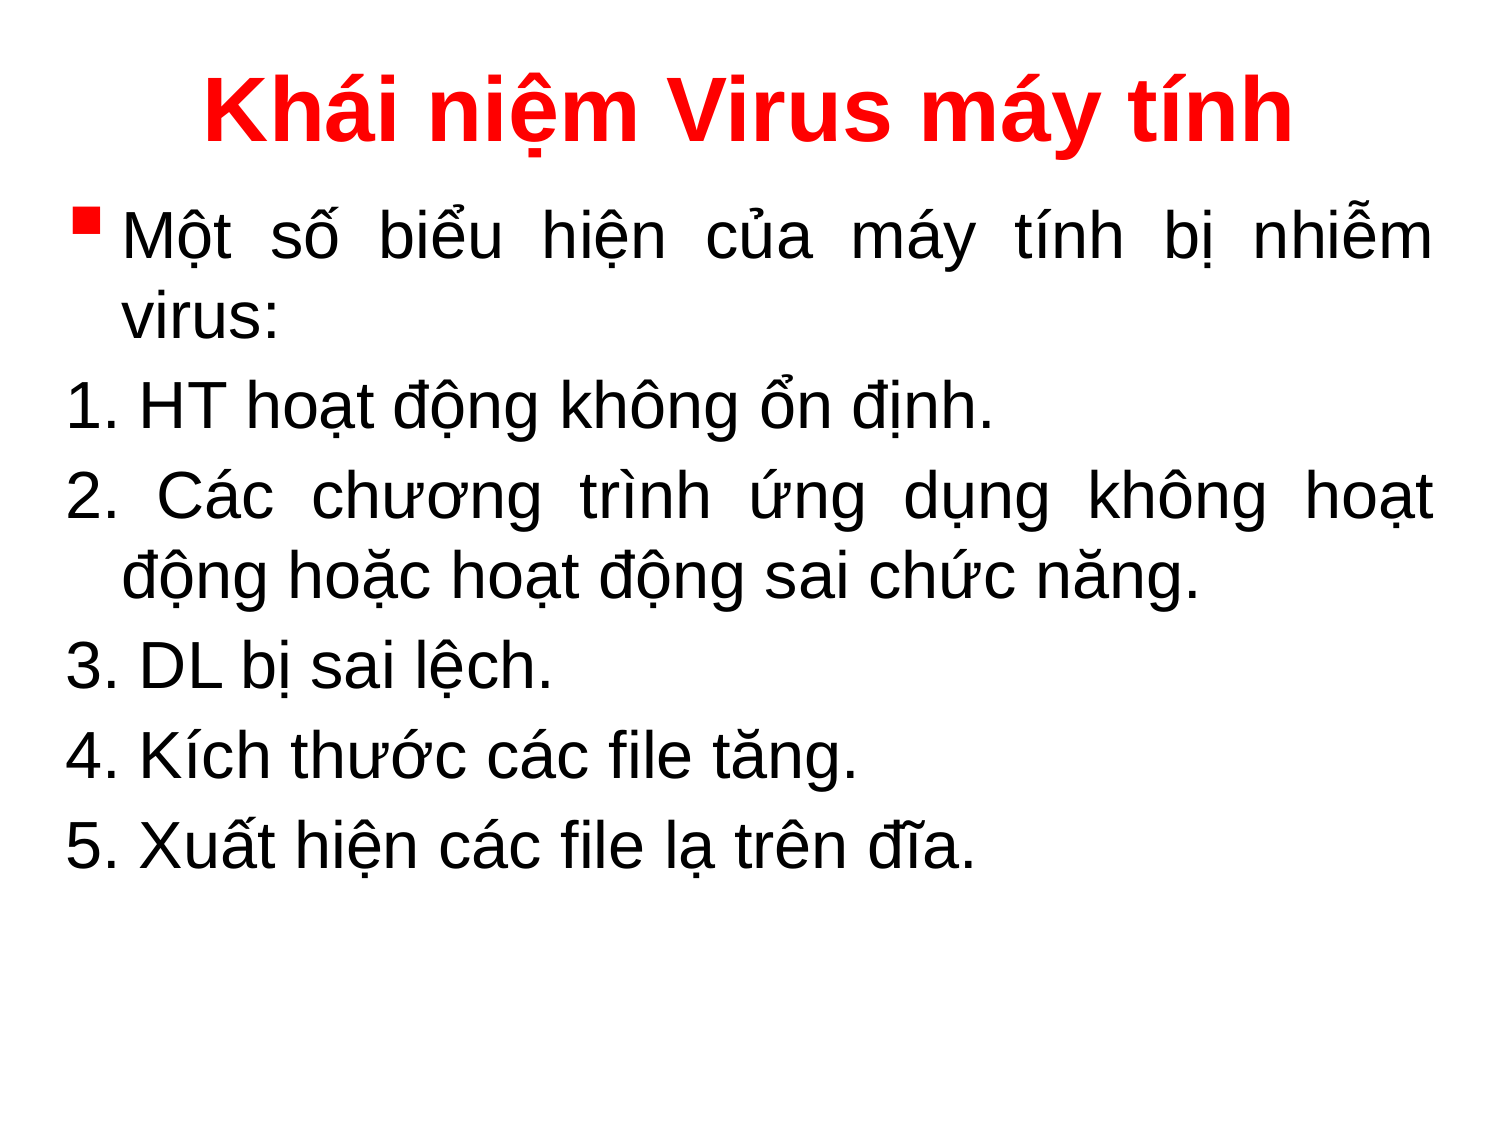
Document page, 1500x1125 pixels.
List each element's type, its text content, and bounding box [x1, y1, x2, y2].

title Khái niệm Virus máy tính [74, 44, 1426, 165]
list Một số biểu hiện của máy tính bị nhiễm virus: 1. HT hoạt động không ổn định. 2. Các chương trình ứng dụng không hoạt động hoặc hoạt động sai chức năng. 3. DL bị sai lệch. 4. Kích thước các file tăng. 5. Xuất hiện các file lạ trên đĩa. [49, 184, 1451, 1062]
